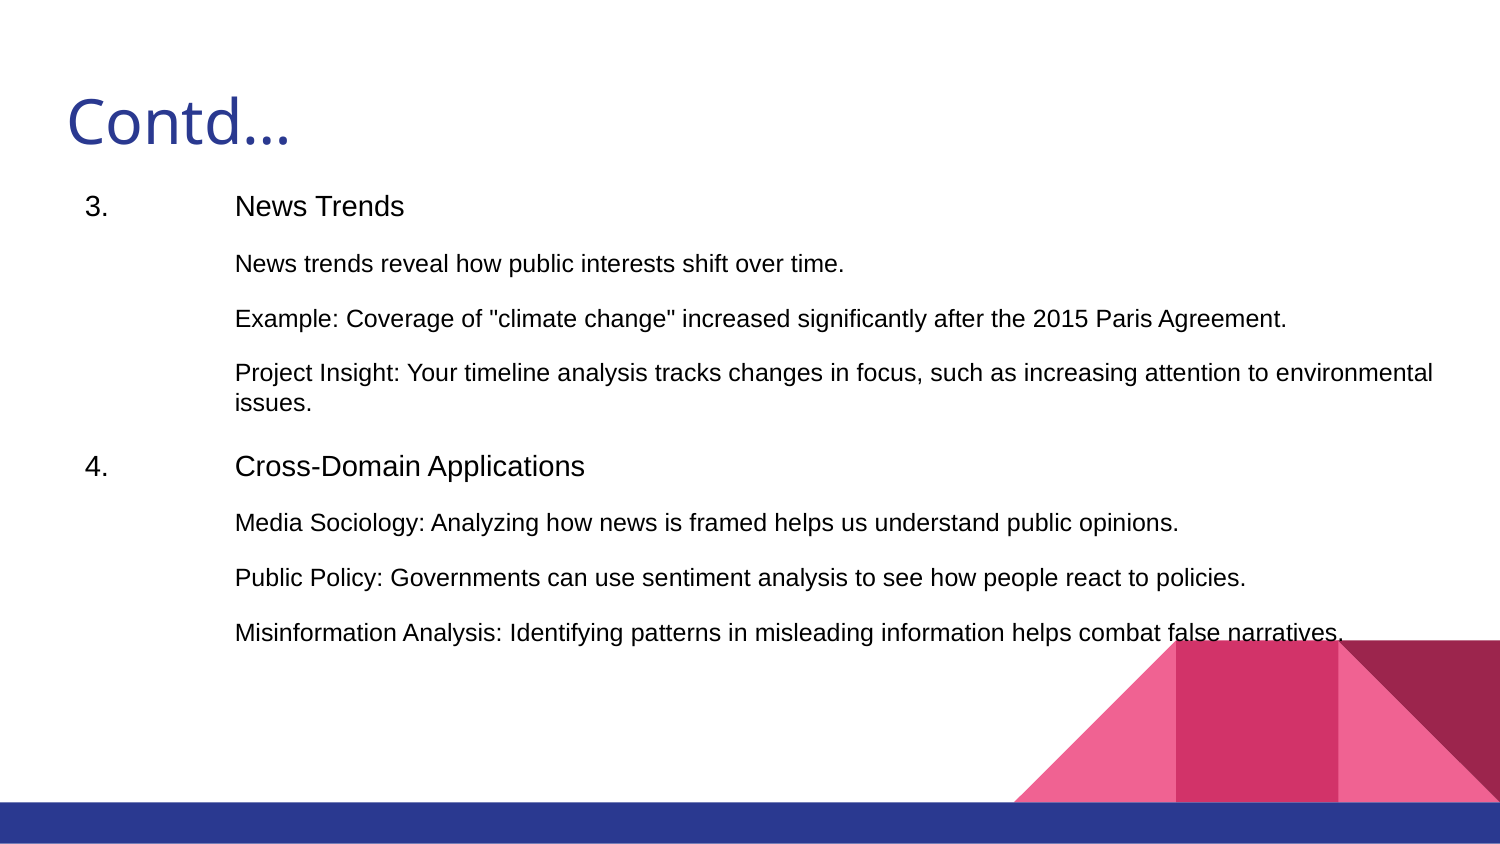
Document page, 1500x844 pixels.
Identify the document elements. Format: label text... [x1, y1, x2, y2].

title Contd… [51, 67, 1449, 167]
list 3. News Trends News trends reveal how public interests shift over time. Example: Coverage of "climate change" increased significantly after the 2015 Paris Agreement. Project Insight: Your timeline analysis tracks changes in focus, such as increasing attention to environmental issues. 4. Cross-Domain Applications Media Sociology: Analyzing how news is framed helps us understand public opinions. Public Policy: Governments can use sentiment analysis to see how people react to policies. Misinformation Analysis: Identifying patterns in misleading information helps combat false narratives. [69, 166, 1468, 760]
